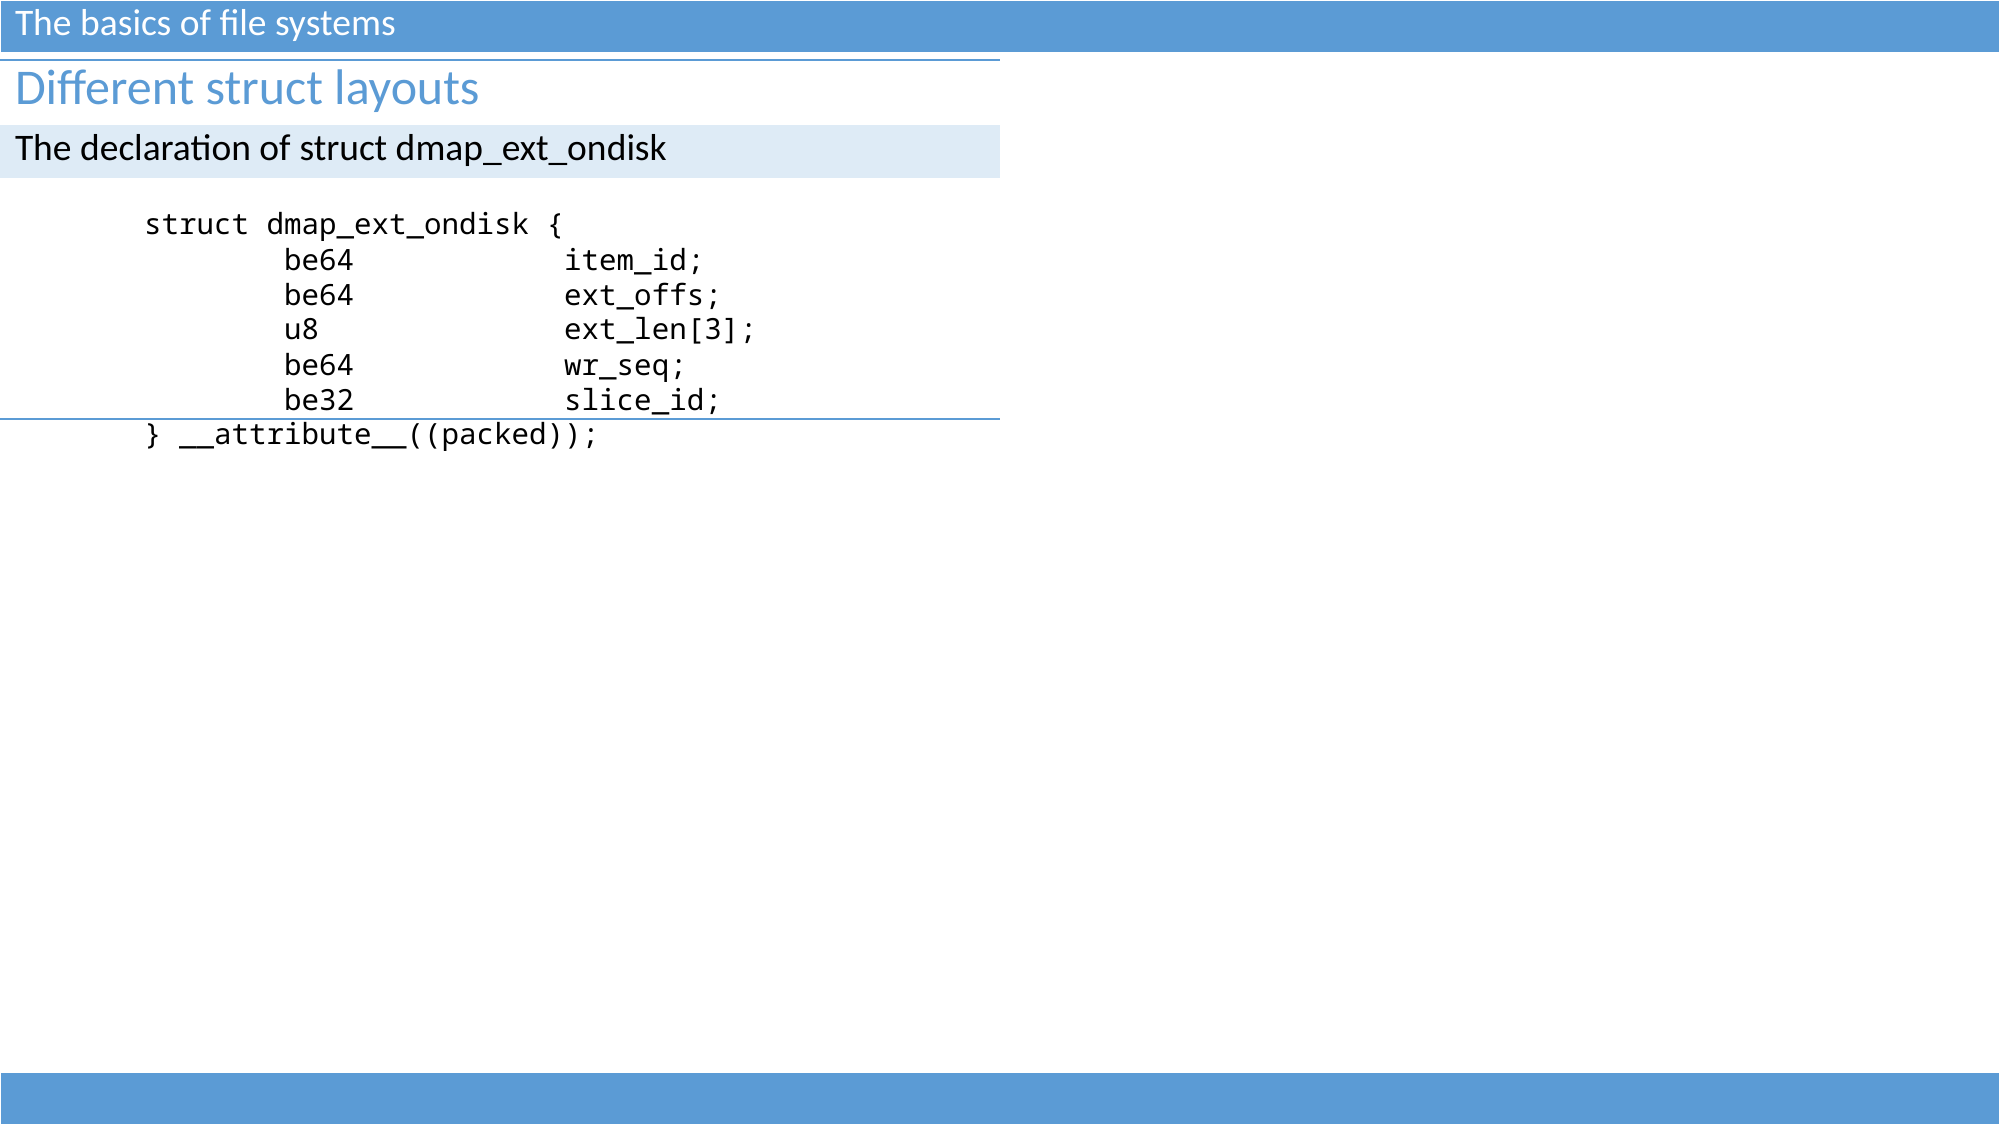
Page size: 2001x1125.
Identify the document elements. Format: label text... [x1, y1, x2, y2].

table_header The basics of file systems [1, 1, 1999, 52]
table_header Different struct layouts [0, 61, 1000, 125]
table_cell The declaration of struct dmap_ext_ondisk [0, 125, 1000, 178]
table_cell [0, 178, 1000, 418]
table_header [1, 1073, 1999, 1124]
text_box struct dmap_ext_ondisk { be64 item_id; be64 ext_offs; u8 ext_len[3]; be64 wr_seq; be32 slice_id; } __attribute__((packed)); [129, 198, 772, 493]
